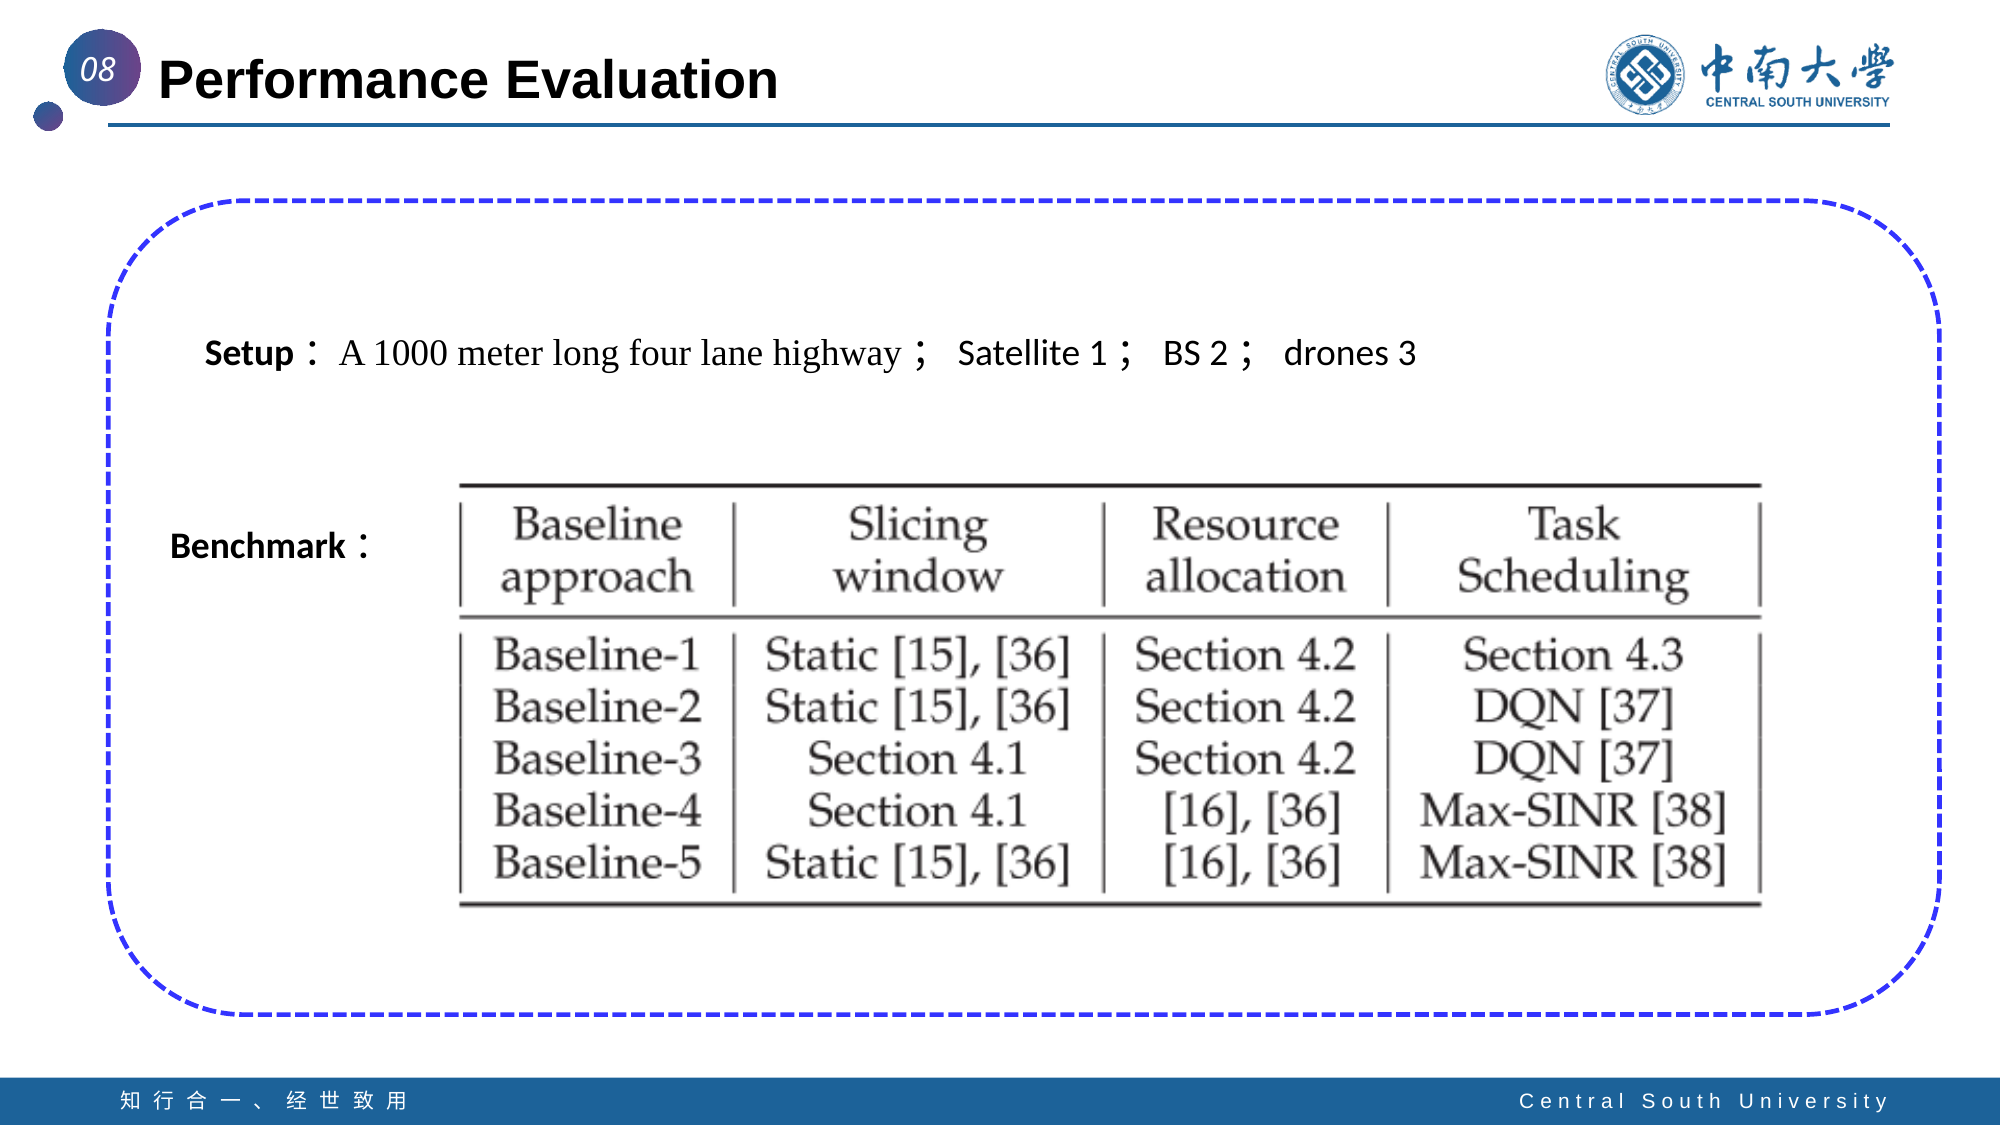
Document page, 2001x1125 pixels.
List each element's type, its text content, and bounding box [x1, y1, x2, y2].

text_box A 1000 meter long four lane highway；Satellite 1；BS 2；drones 3 [323, 320, 1460, 380]
text_box Performance Evaluation [158, 0, 1506, 118]
text_box Setup： [190, 320, 323, 380]
picture [437, 459, 1802, 925]
text_box Central South University [1504, 1080, 1902, 1120]
text_box 知行合一、经世致用 [105, 1080, 423, 1120]
text_box Benchmark： [155, 513, 408, 573]
text_box [0, 1077, 2000, 1125]
text_box [108, 200, 1940, 1015]
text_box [33, 28, 153, 131]
picture [1595, 28, 1907, 121]
